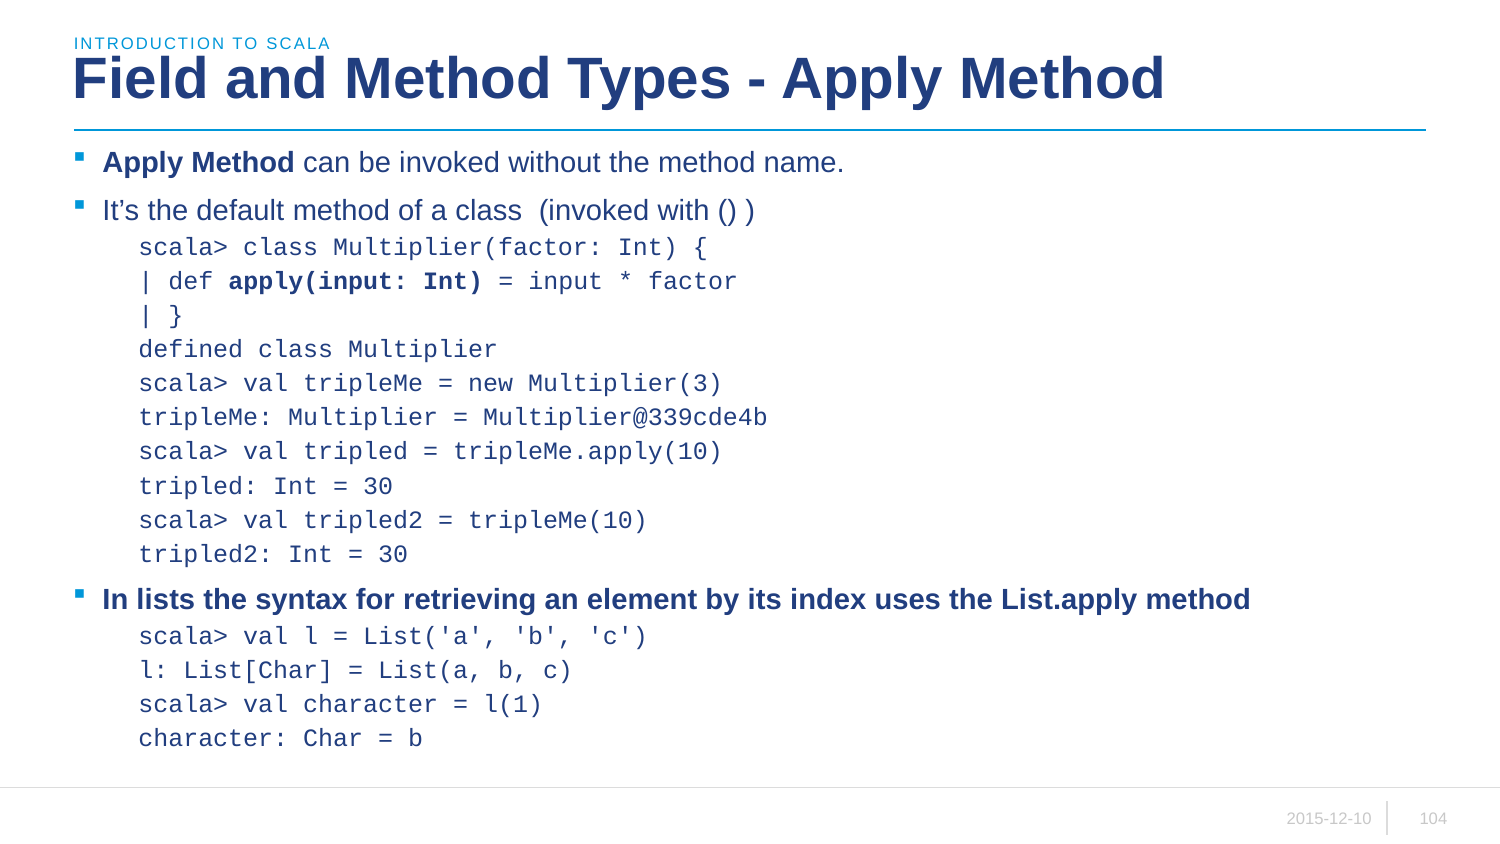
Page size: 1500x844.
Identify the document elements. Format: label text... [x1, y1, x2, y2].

title Field and Method Types - Apply Method [72, 75, 1171, 112]
list Apply Method can be invoked without the method name. It’s the default method of a class (invoked with () ) scala> class Multiplier(factor: Int) { | def apply(input: Int) = input * factor | } defined class Multiplier scala> val tripleMe = new Multiplier(3) tripleMe: Multiplier = Multiplier@339cde4b scala> val tripled = tripleMe.apply(10) tripled: Int = 30 scala> val tripled2 = tripleMe(10) tripled2: Int = 30 In lists the syntax for retrieving an element by its index uses the List.apply method scala> val l = List('a', 'b', 'c') l: List[Char] = List(a, b, c) scala> val character = l(1) character: Char = b [72, 143, 1426, 785]
list introduction to scala [73, 32, 1172, 53]
